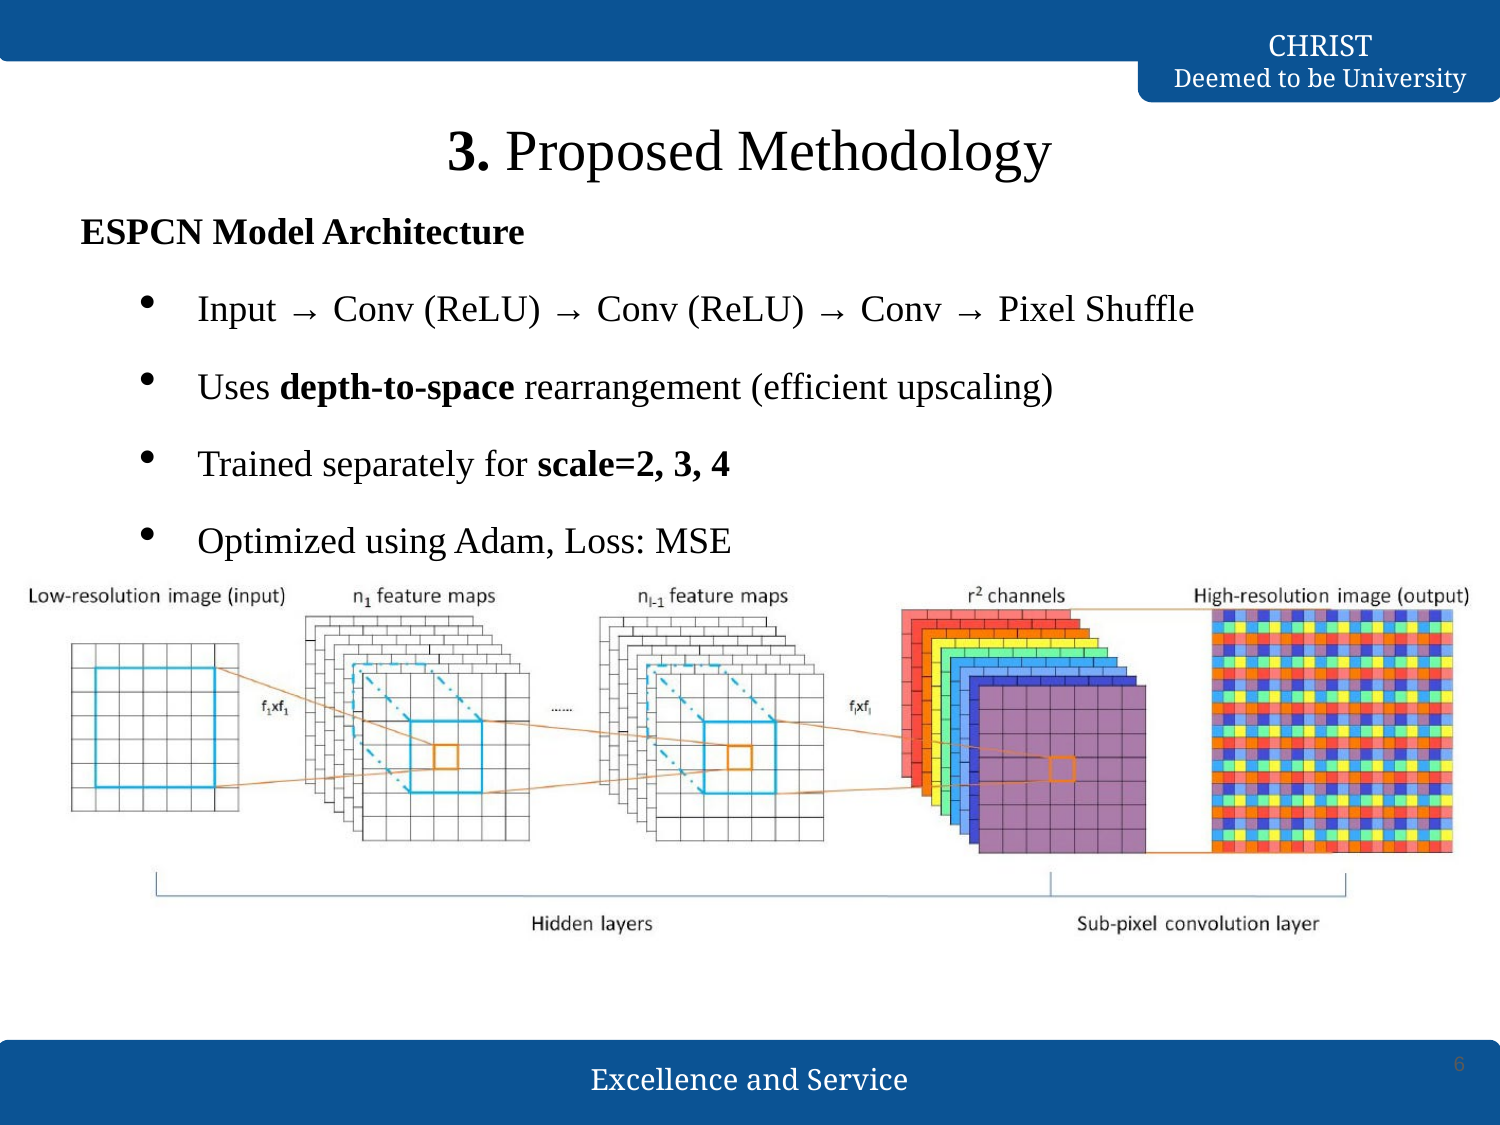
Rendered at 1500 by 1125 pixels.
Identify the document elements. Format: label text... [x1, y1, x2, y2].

list ESPCN Model Architecture Input → Conv (ReLU) → Conv (ReLU) → Conv → Pixel Shuffle Uses depth-to-space rearrangement (efficient upscaling) Trained separately for scale=2, 3, 4 Optimized using Adam, Loss: MSE [51, 188, 1449, 566]
picture [15, 568, 1485, 943]
title 3. Proposed Methodology [51, 97, 1449, 188]
slide_number 6 [1389, 1020, 1480, 1106]
